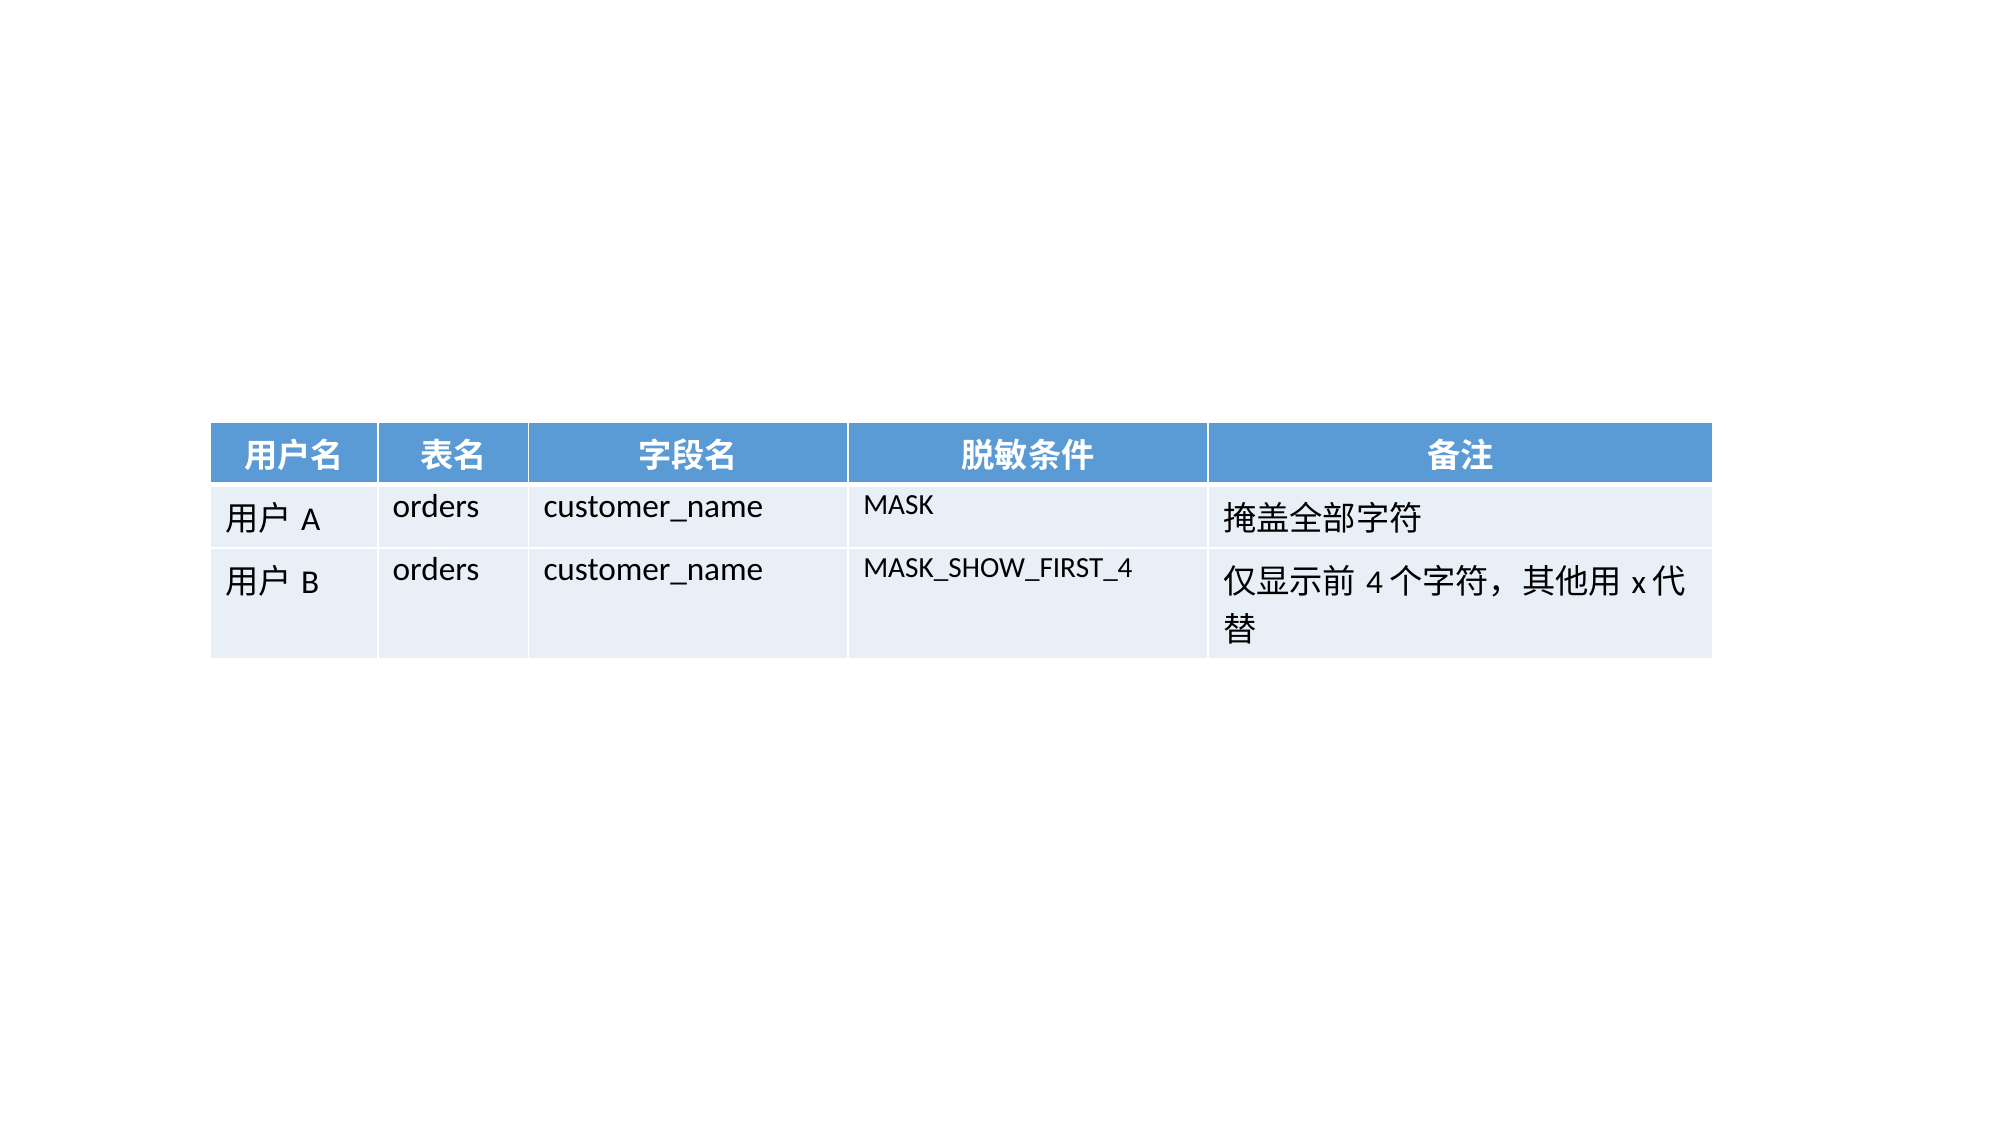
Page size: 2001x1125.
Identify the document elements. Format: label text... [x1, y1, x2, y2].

table_cell customer_name [529, 549, 847, 658]
table_header 字段名 [529, 423, 847, 482]
table_cell 用户B [211, 549, 377, 658]
table_cell orders [379, 549, 528, 658]
table_cell MASK_SHOW_FIRST_4 [849, 549, 1207, 658]
table_cell 掩盖全部字符 [1209, 487, 1712, 547]
table_cell MASK [849, 487, 1207, 547]
table_header 表名 [379, 423, 528, 482]
table_header 用户名 [211, 423, 377, 482]
table_cell customer_name [529, 487, 847, 547]
table_cell 用户A [211, 487, 377, 547]
table_header 脱敏条件 [849, 423, 1207, 482]
table_cell 仅显示前4个字符，其他用x代替 [1209, 549, 1712, 658]
table_header 备注 [1209, 423, 1712, 482]
table_cell orders [379, 487, 528, 547]
